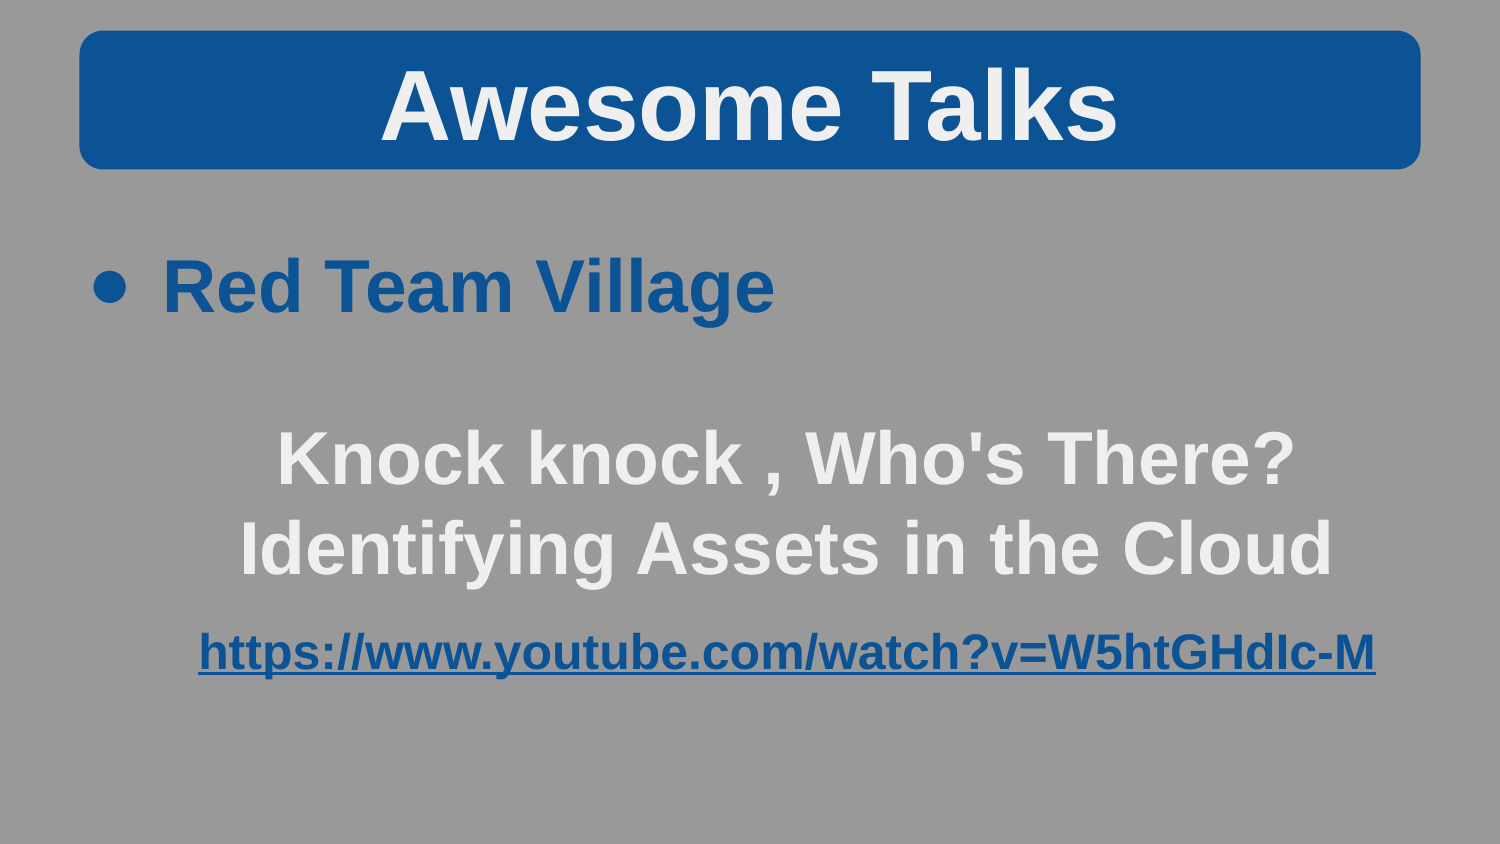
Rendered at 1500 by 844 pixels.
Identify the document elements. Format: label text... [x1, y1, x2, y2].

text_box Red Team Village Knock knock , Who's There? Identifying Assets in the Cloud https://www.youtube.com/watch?v=W5htGHdIc-M [72, 222, 1428, 755]
text_box Awesome Talks [80, 31, 1420, 169]
